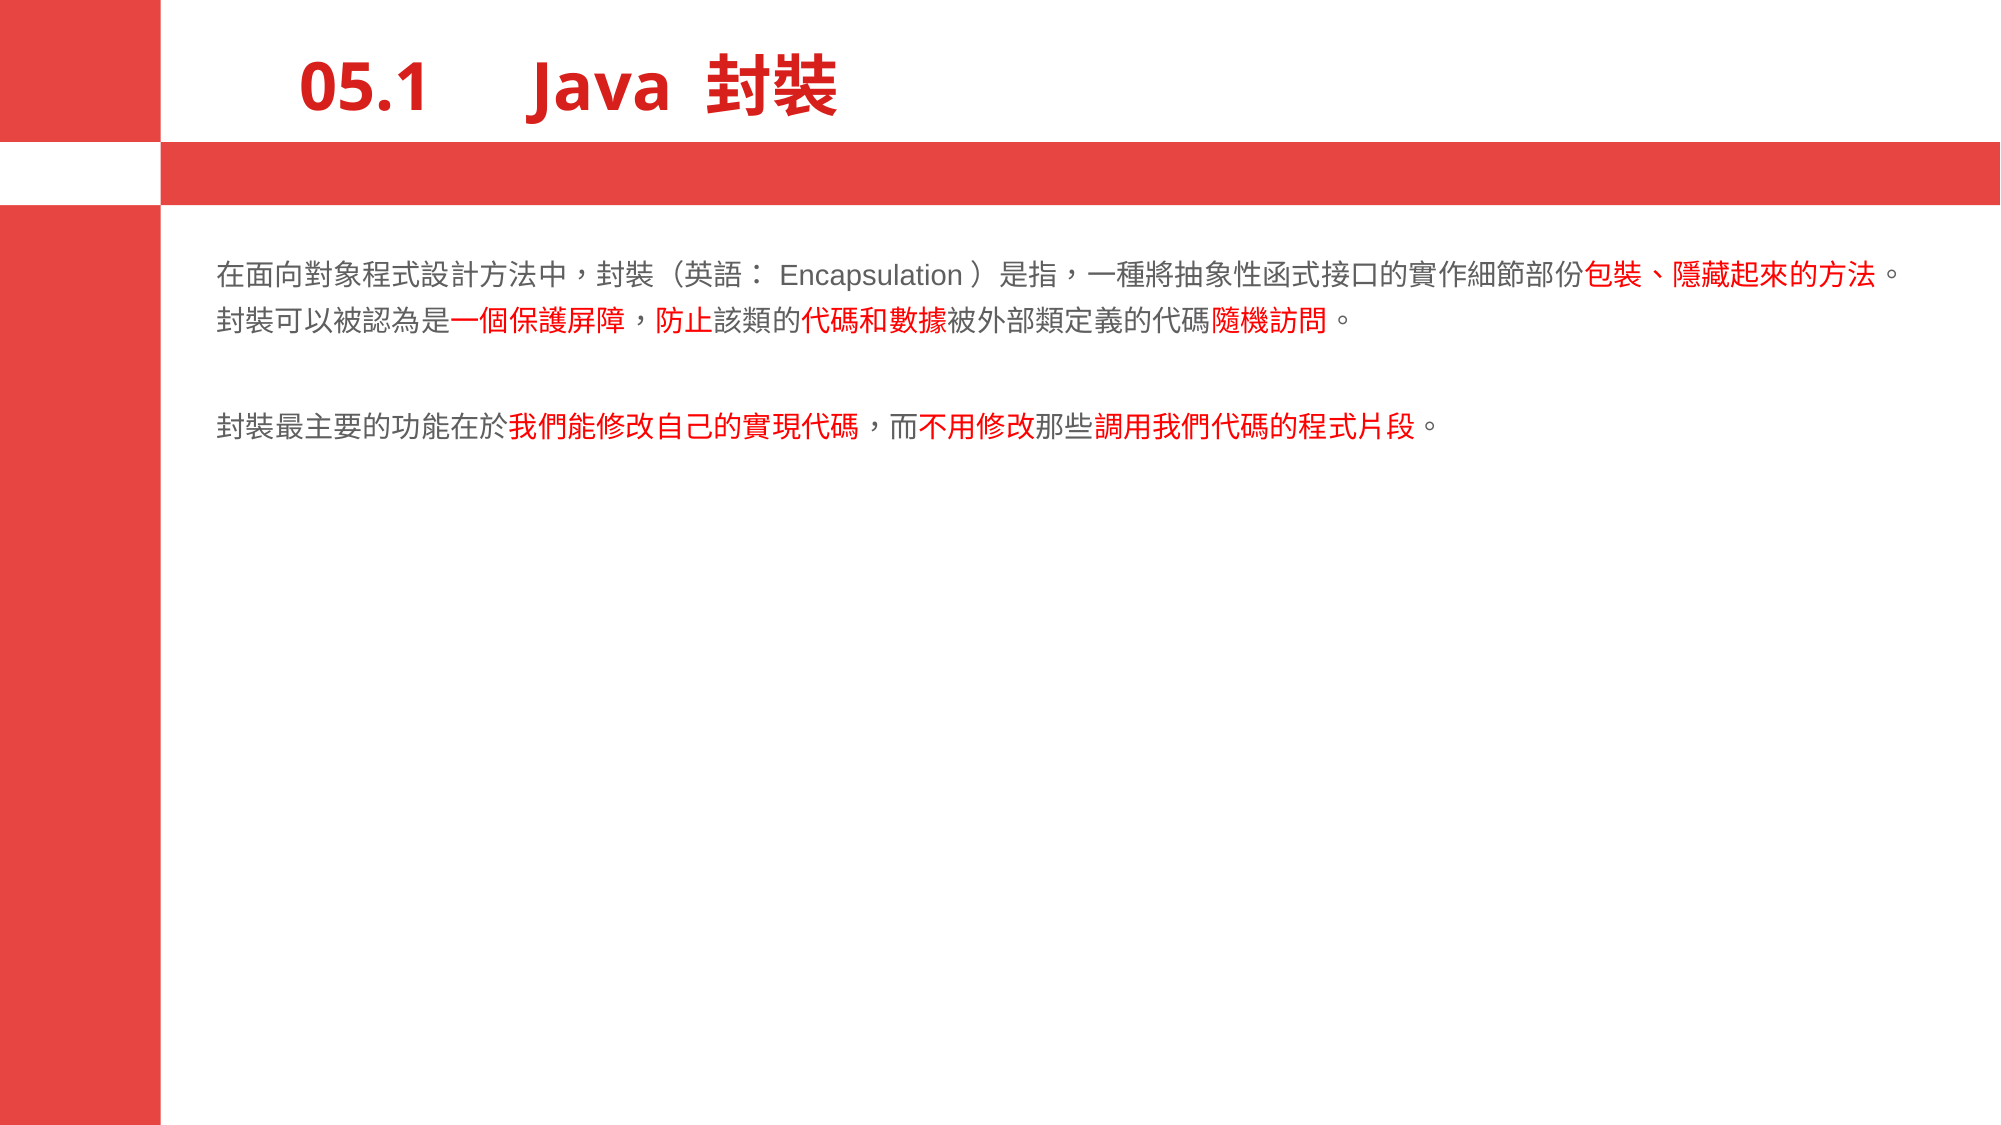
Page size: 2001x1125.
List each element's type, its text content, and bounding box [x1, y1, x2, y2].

text_box 封裝最主要的功能在於我們能修改自己的實現代碼，而不用修改那些調用我們代碼的程式片段。 [201, 390, 1929, 451]
text_box 在面向對象程式設計方法中，封裝（英語：Encapsulation）是指，一種將抽象性函式接口的實作細節部份包裝、隱藏起來的方法。 封裝可以被認為是一個保護屏障，防止該類的代碼和數據被外部類定義的代碼隨機訪問。 [201, 238, 1929, 345]
title 05.1 Java 封裝 [201, 16, 1929, 133]
